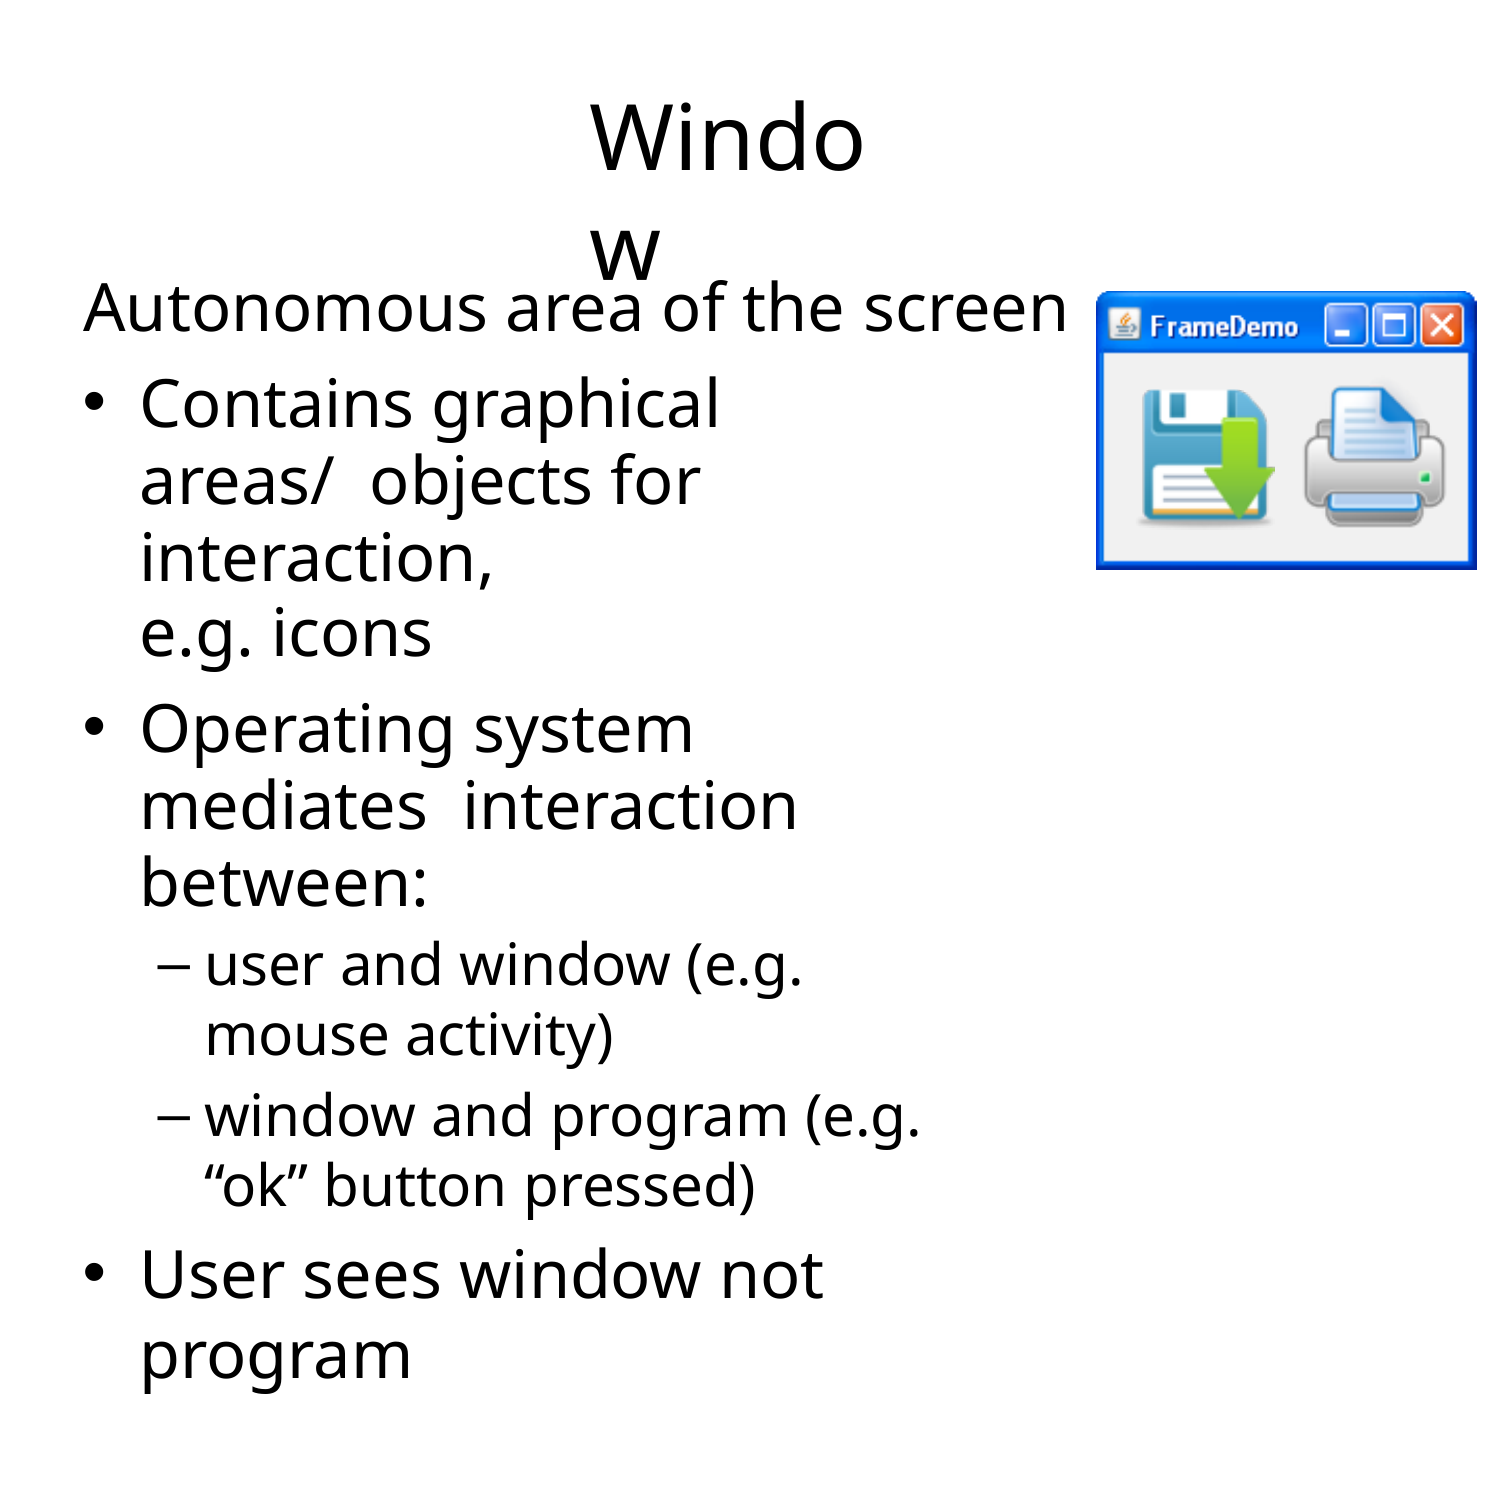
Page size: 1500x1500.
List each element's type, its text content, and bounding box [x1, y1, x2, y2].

title Window [587, 77, 914, 248]
text_box [1135, 389, 1275, 530]
text_box [1096, 291, 1477, 570]
text_box Autonomous area of the screen Contains graphical areas/ objects for interaction, e.g. icons Operating system mediates interaction between: user and window (e.g. mouse activity) window and program (e.g. “ok” button pressed) User sees window not program [80, 248, 1465, 1392]
text_box [1289, 370, 1463, 544]
